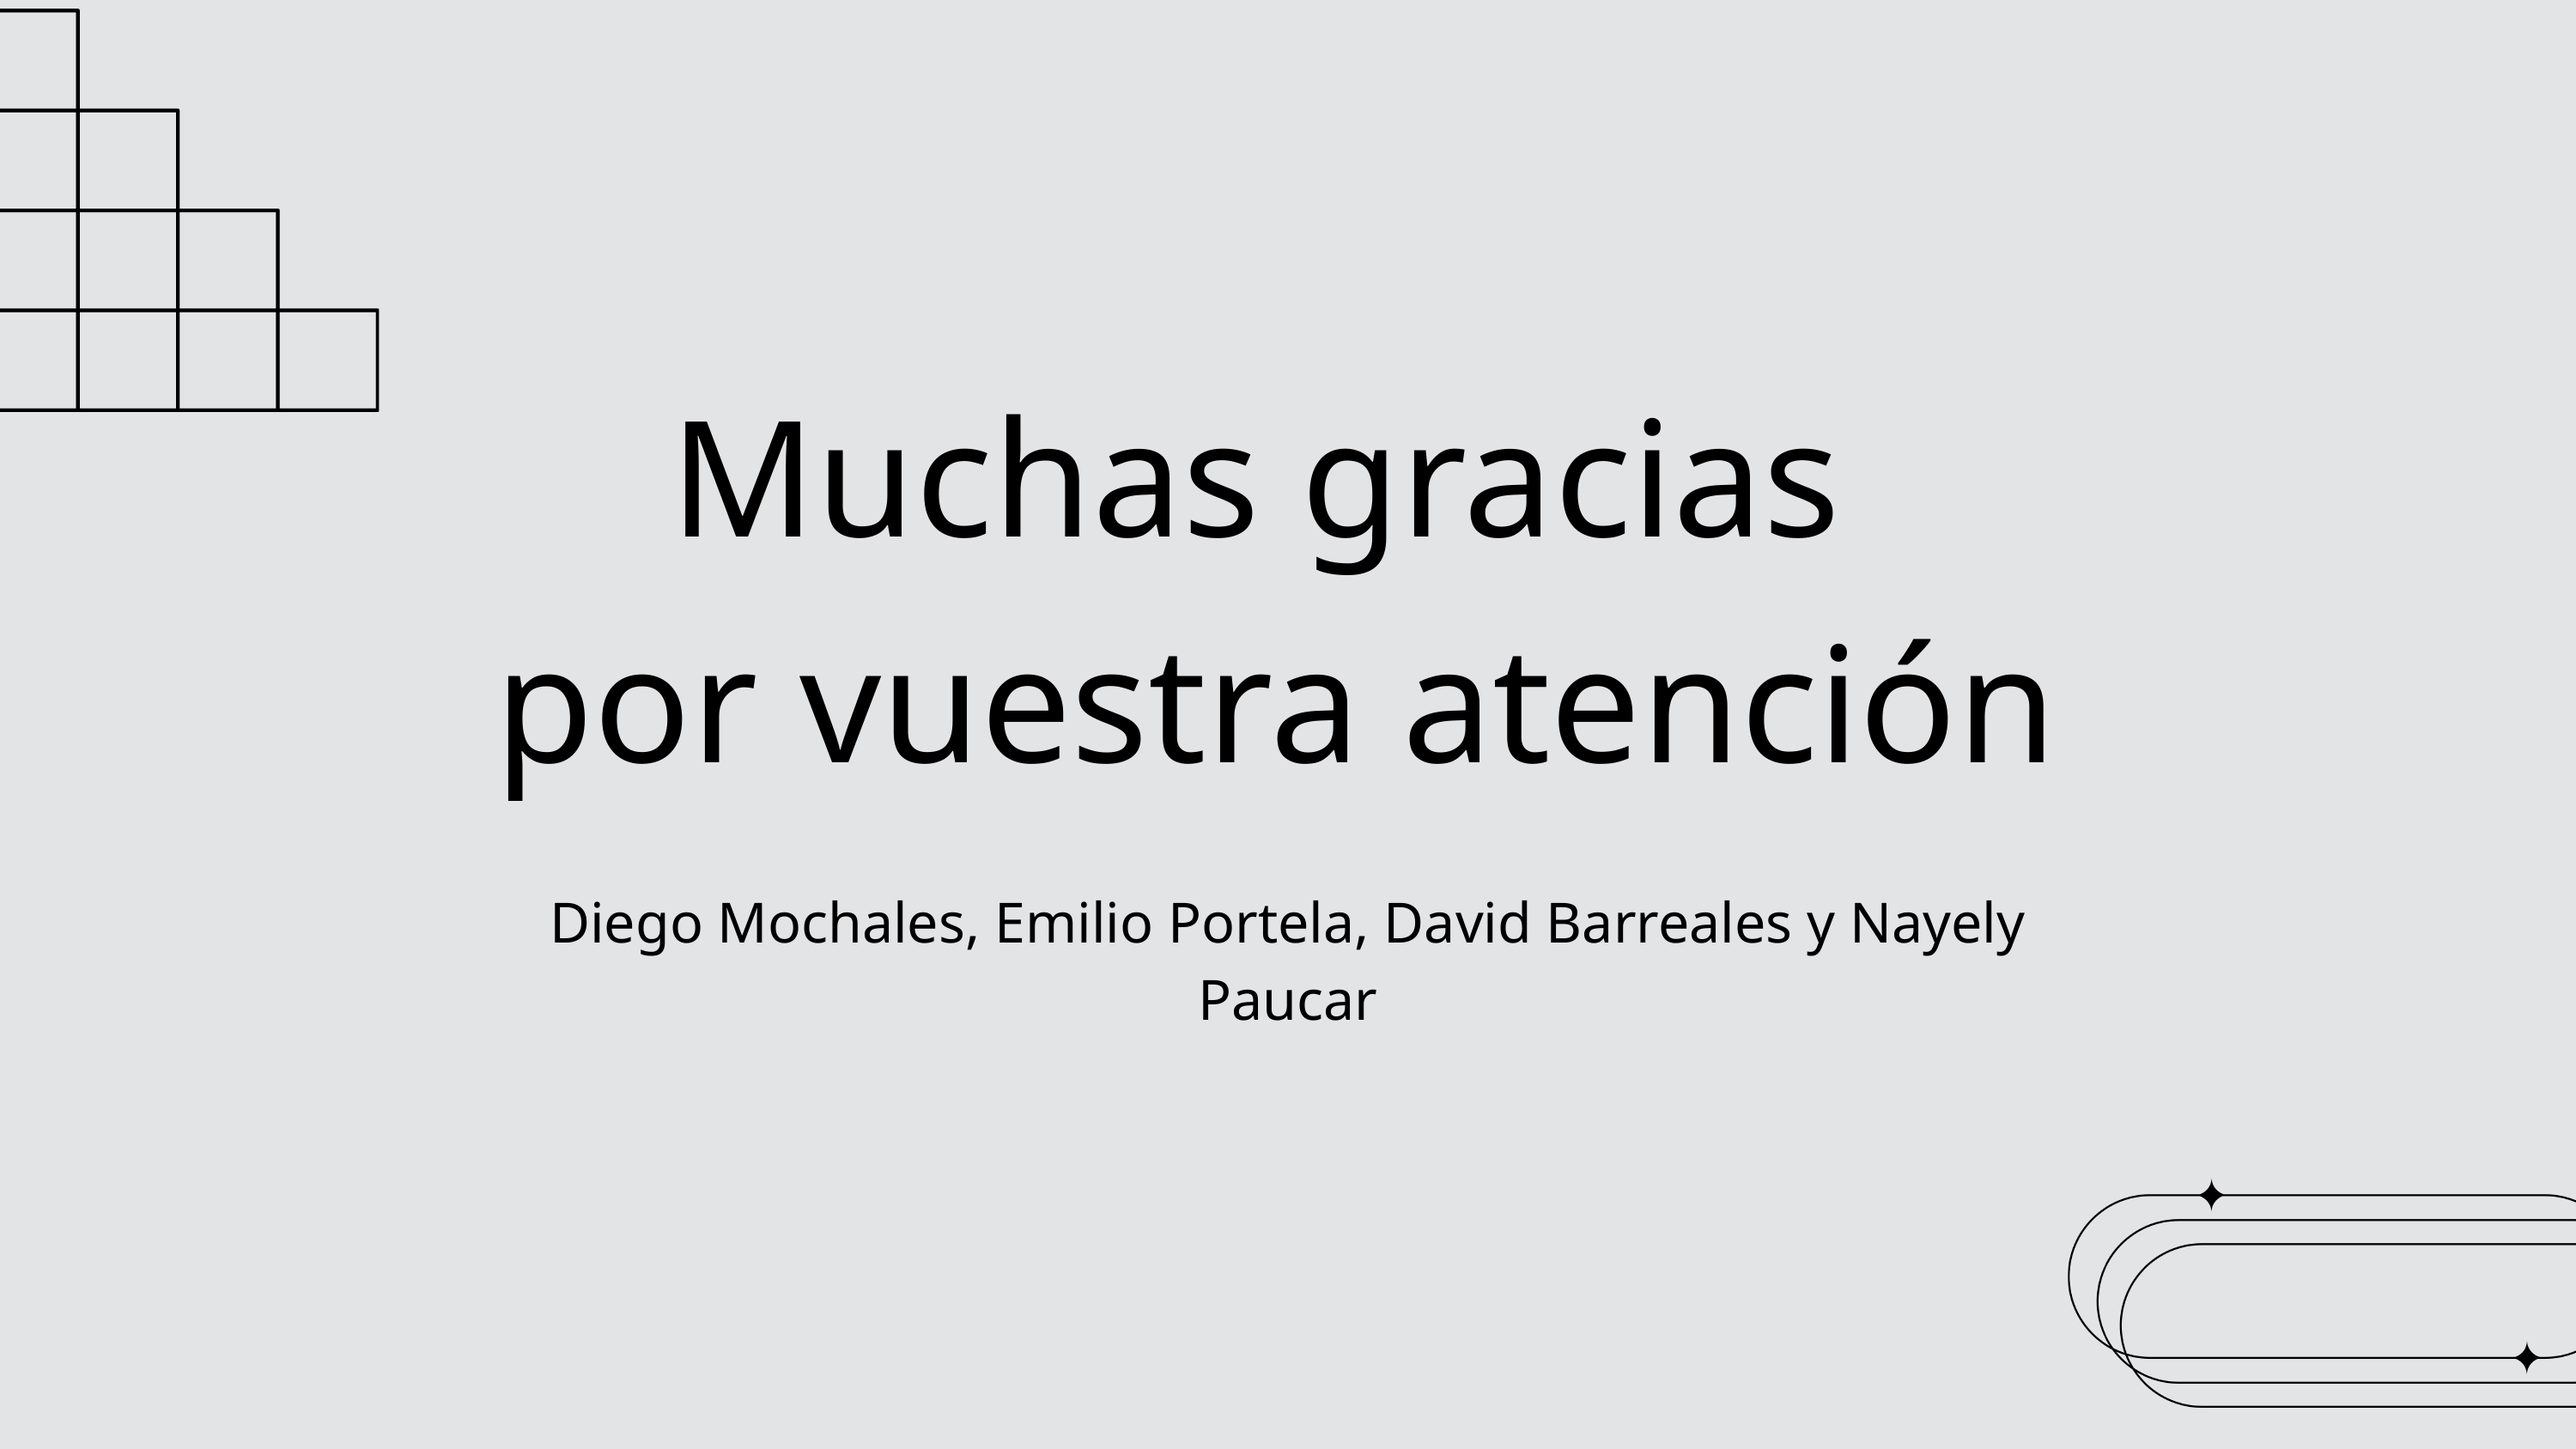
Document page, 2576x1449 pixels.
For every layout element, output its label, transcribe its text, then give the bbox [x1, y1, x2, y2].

text_box Diego Mochales, Emilio Portela, David Barreales y Nayely Paucar [461, 876, 2115, 1032]
text_box [2068, 1178, 2576, 1408]
text_box [0, 9, 380, 412]
text_box Muchas gracias por vuestra atención [484, 343, 2069, 795]
